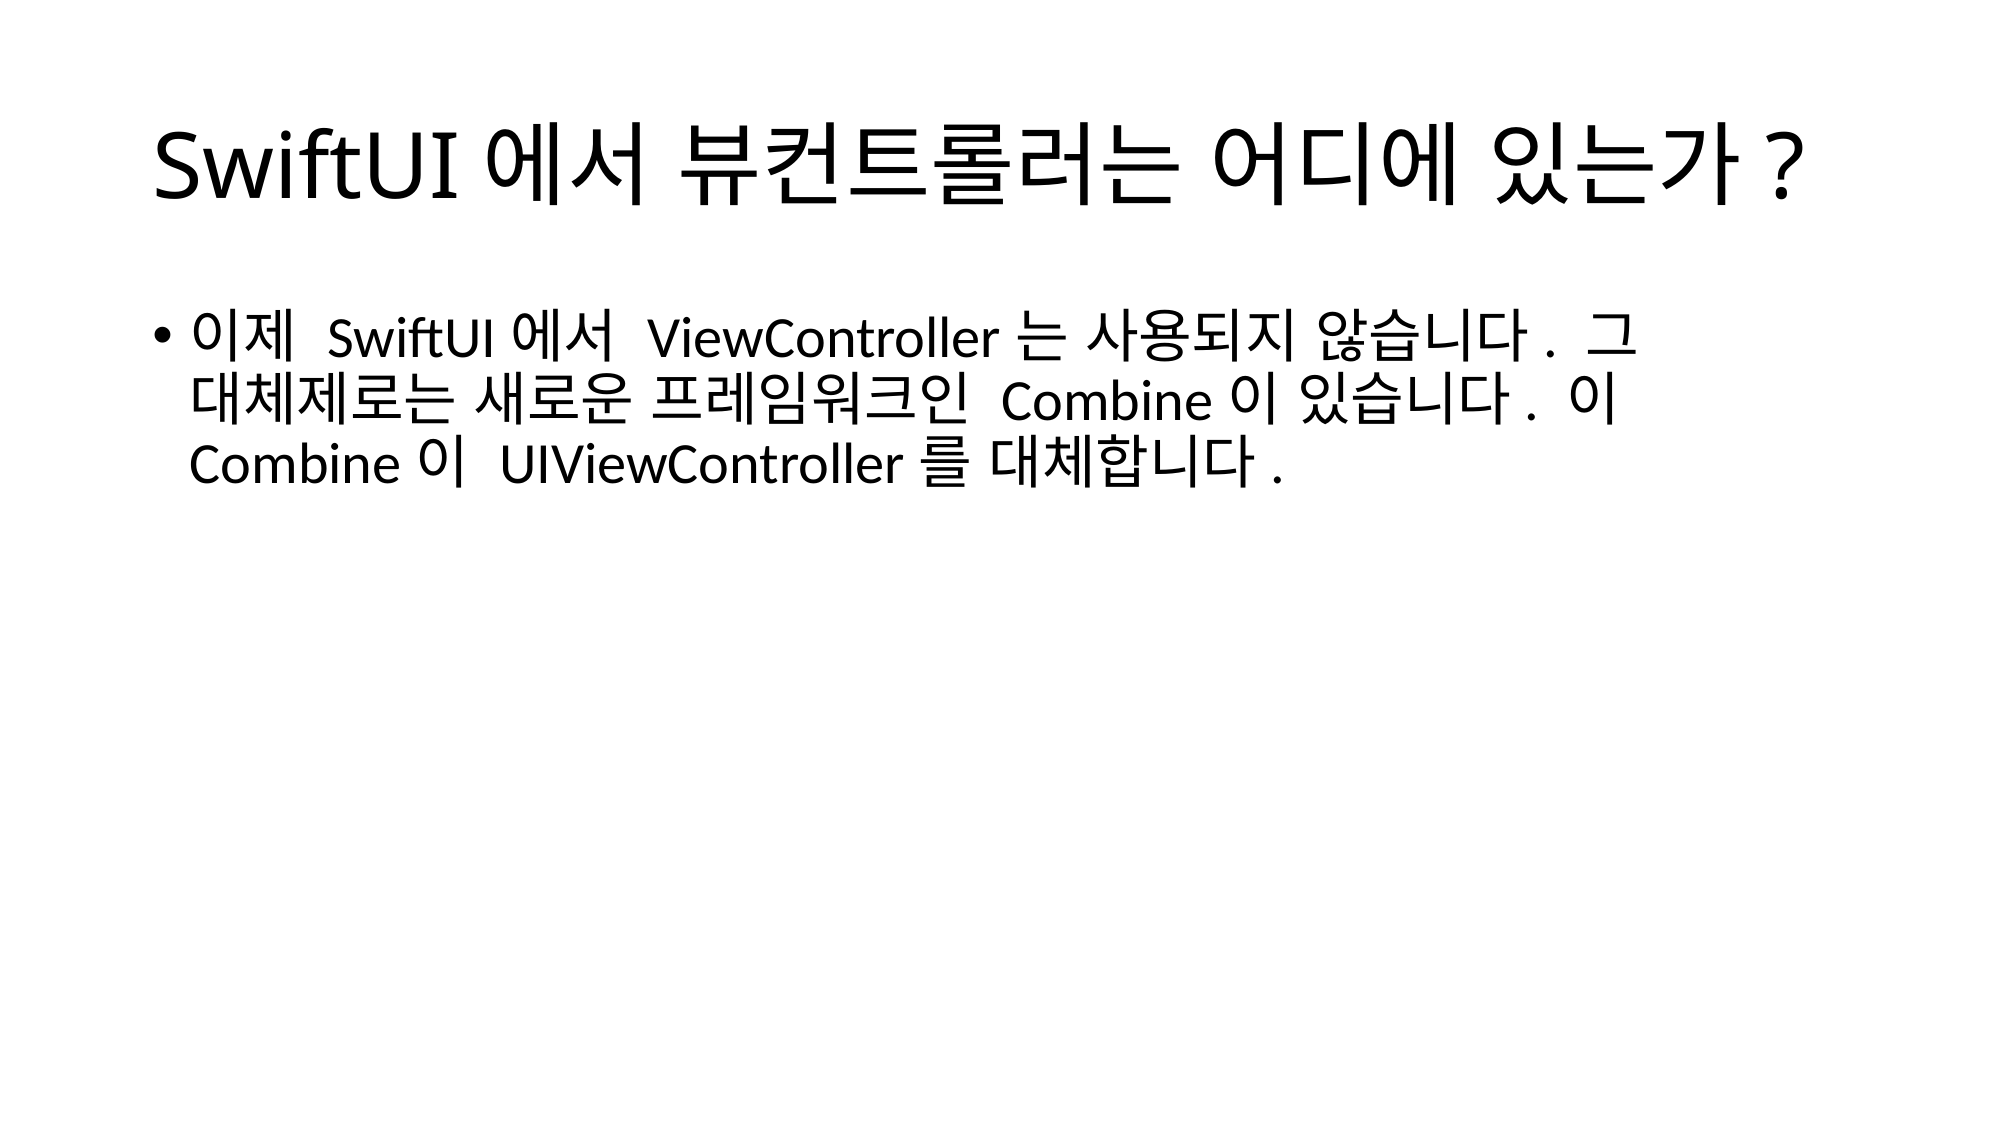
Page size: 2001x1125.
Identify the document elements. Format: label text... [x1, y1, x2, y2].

list 이제 SwiftUI에서 ViewController는 사용되지 않습니다. 그 대체제로는 새로운 프레임워크인 Combine이 있습니다. 이 Combine이 UIViewController를 대체합니다. [137, 299, 1863, 1014]
title SwiftUI에서 뷰컨트롤러는 어디에 있는가? [137, 59, 1863, 278]
